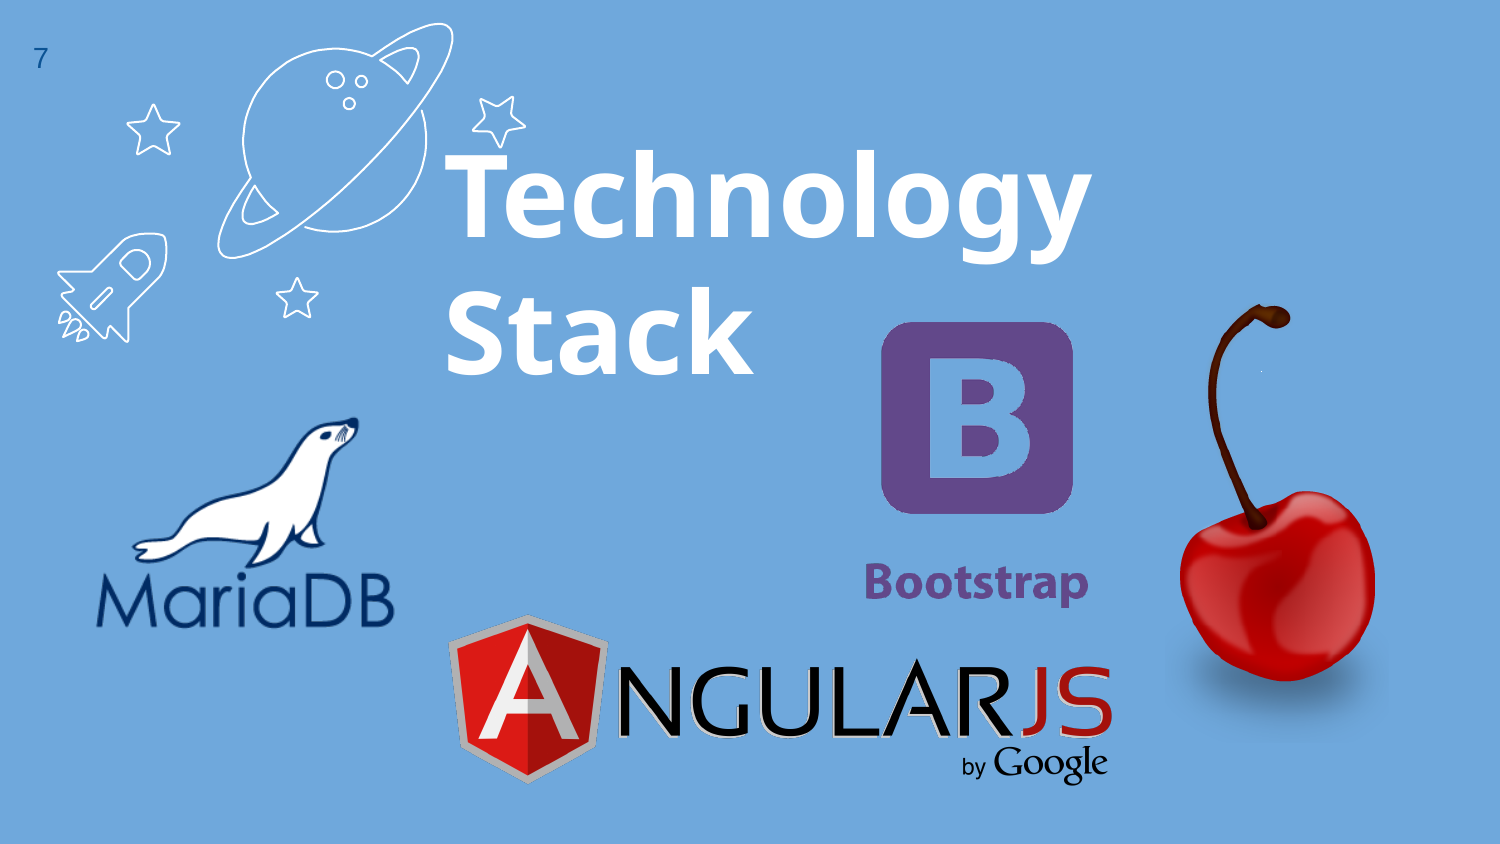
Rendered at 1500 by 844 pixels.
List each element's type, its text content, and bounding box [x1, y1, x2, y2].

picture [1165, 303, 1390, 743]
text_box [57, 233, 167, 342]
title Technology Stack [428, 107, 1449, 304]
slide_number 7 [17, 23, 217, 230]
picture [31, 285, 1155, 789]
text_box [218, 23, 453, 259]
